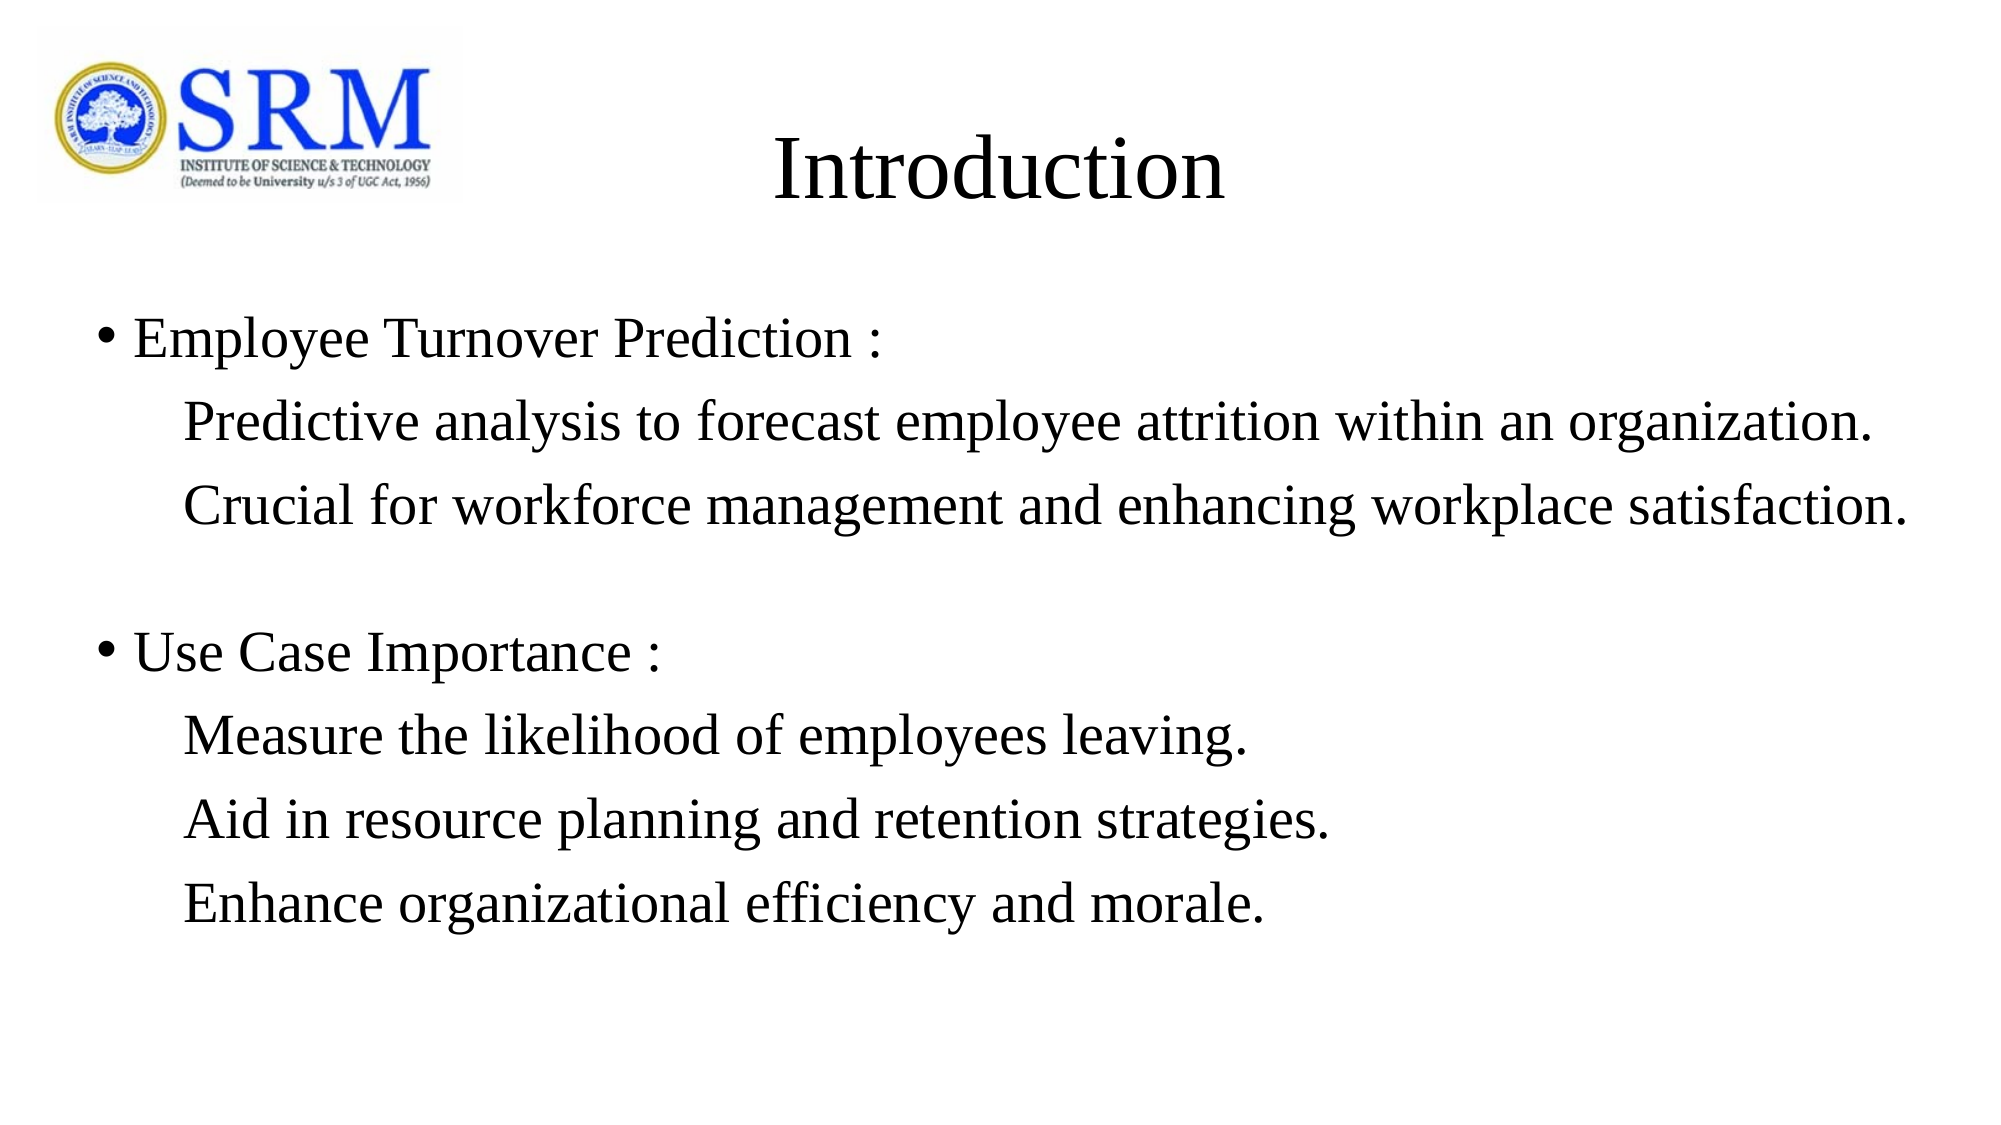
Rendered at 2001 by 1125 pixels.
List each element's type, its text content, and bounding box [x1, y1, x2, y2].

title Introduction [137, 59, 1863, 278]
picture [37, 26, 463, 203]
list Employee Turnover Prediction : Predictive analysis to forecast employee attrition within an organization. Crucial for workforce management and enhancing workplace satisfaction. Use Case Importance : Measure the likelihood of employees leaving. Aid in resource planning and retention strategies. Enhance organizational efficiency and morale. [81, 299, 1937, 1014]
